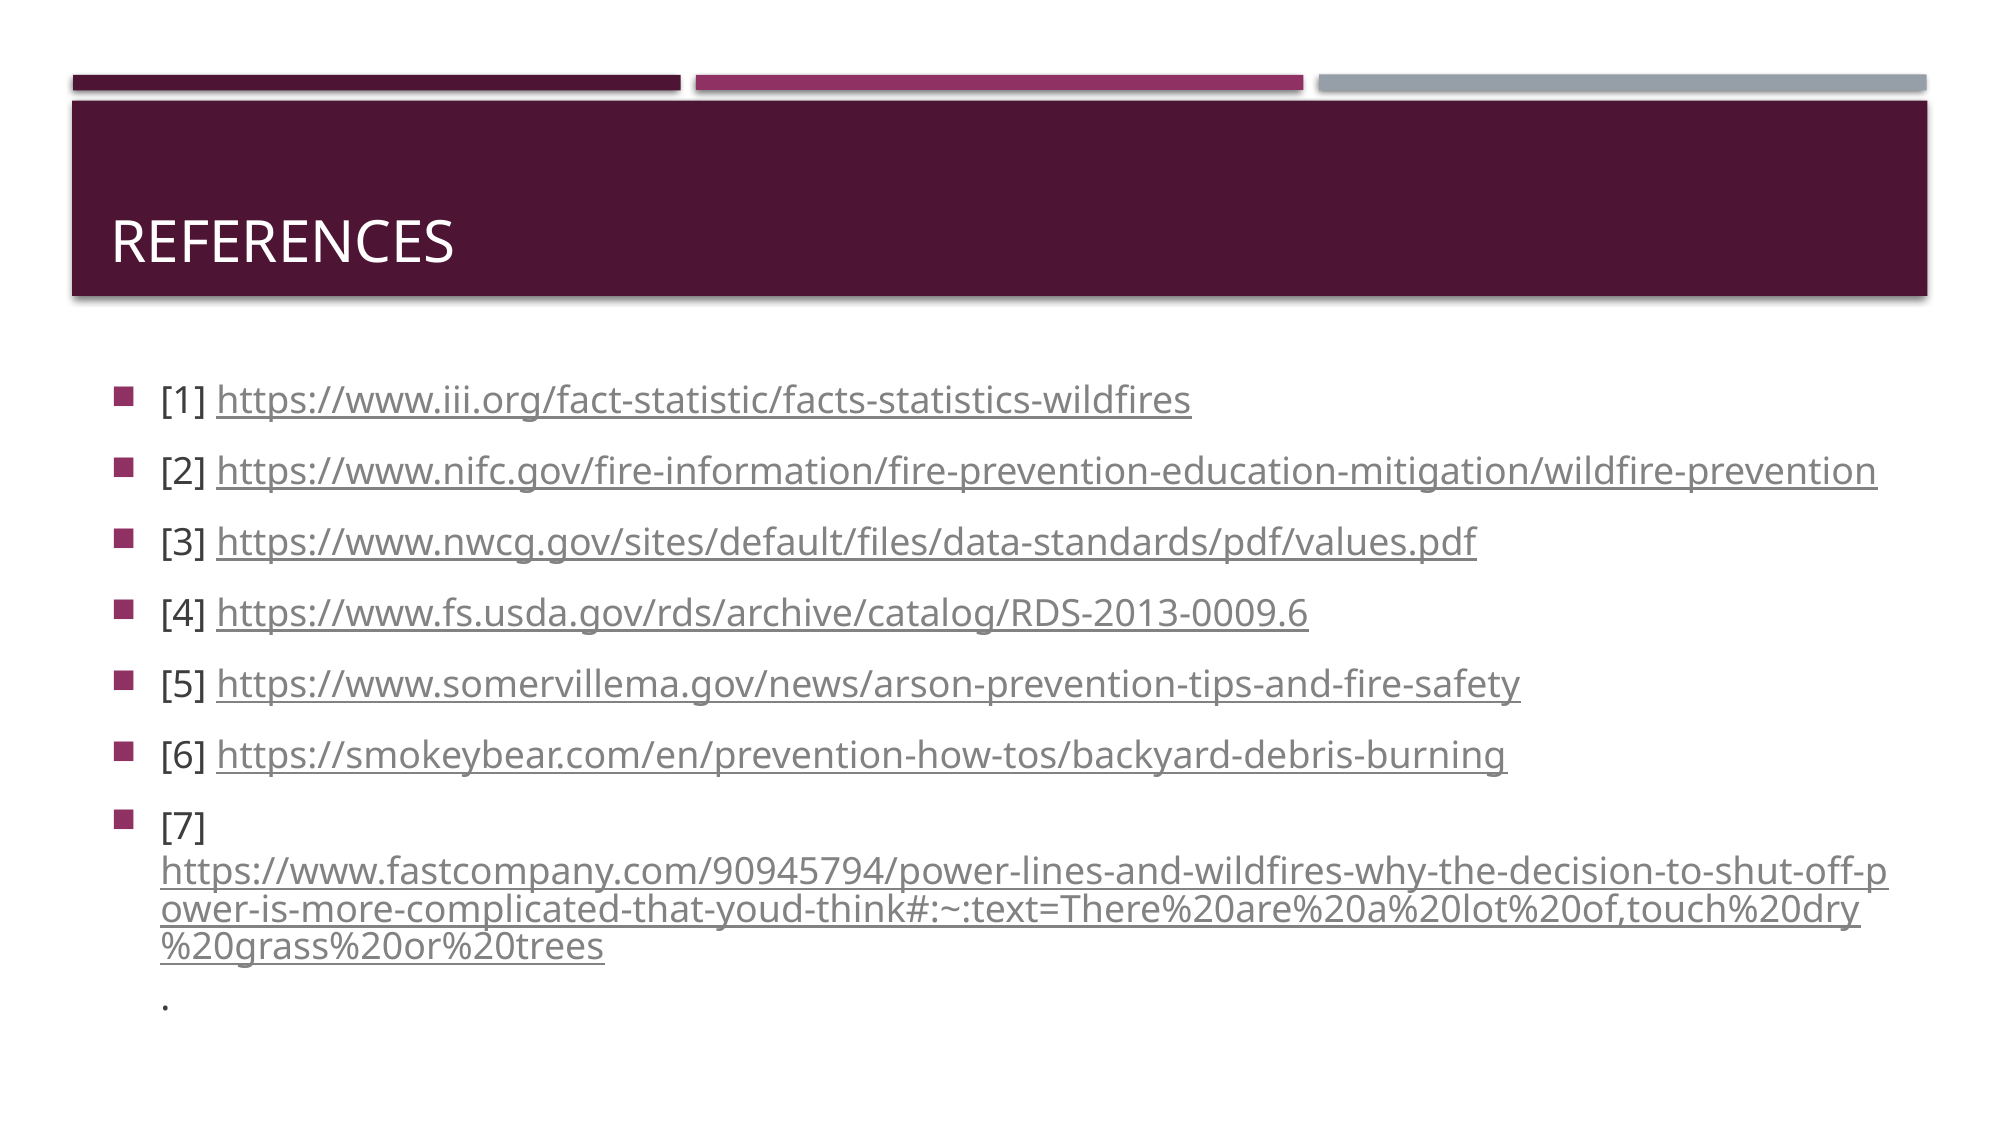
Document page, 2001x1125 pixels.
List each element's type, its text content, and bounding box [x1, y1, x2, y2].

title References [95, 115, 1905, 282]
list [1] https://www.iii.org/fact-statistic/facts-statistics-wildfires [2] https://www.nifc.gov/fire-information/fire-prevention-education-mitigation/wildfire-prevention [3] https://www.nwcg.gov/sites/default/files/data-standards/pdf/values.pdf [4] https://www.fs.usda.gov/rds/archive/catalog/RDS-2013-0009.6 [5] https://www.somervillema.gov/news/arson-prevention-tips-and-fire-safety [6] https://smokeybear.com/en/prevention-how-tos/backyard-debris-burning [7] https://www.fastcompany.com/90945794/power-lines-and-wildfires-why-the-decision-to-shut-off-power-is-more-complicated-that-youd-think#:~:text=There%20are%20a%20lot%20of,touch%20dry%20grass%20or%20trees. [95, 357, 1905, 962]
